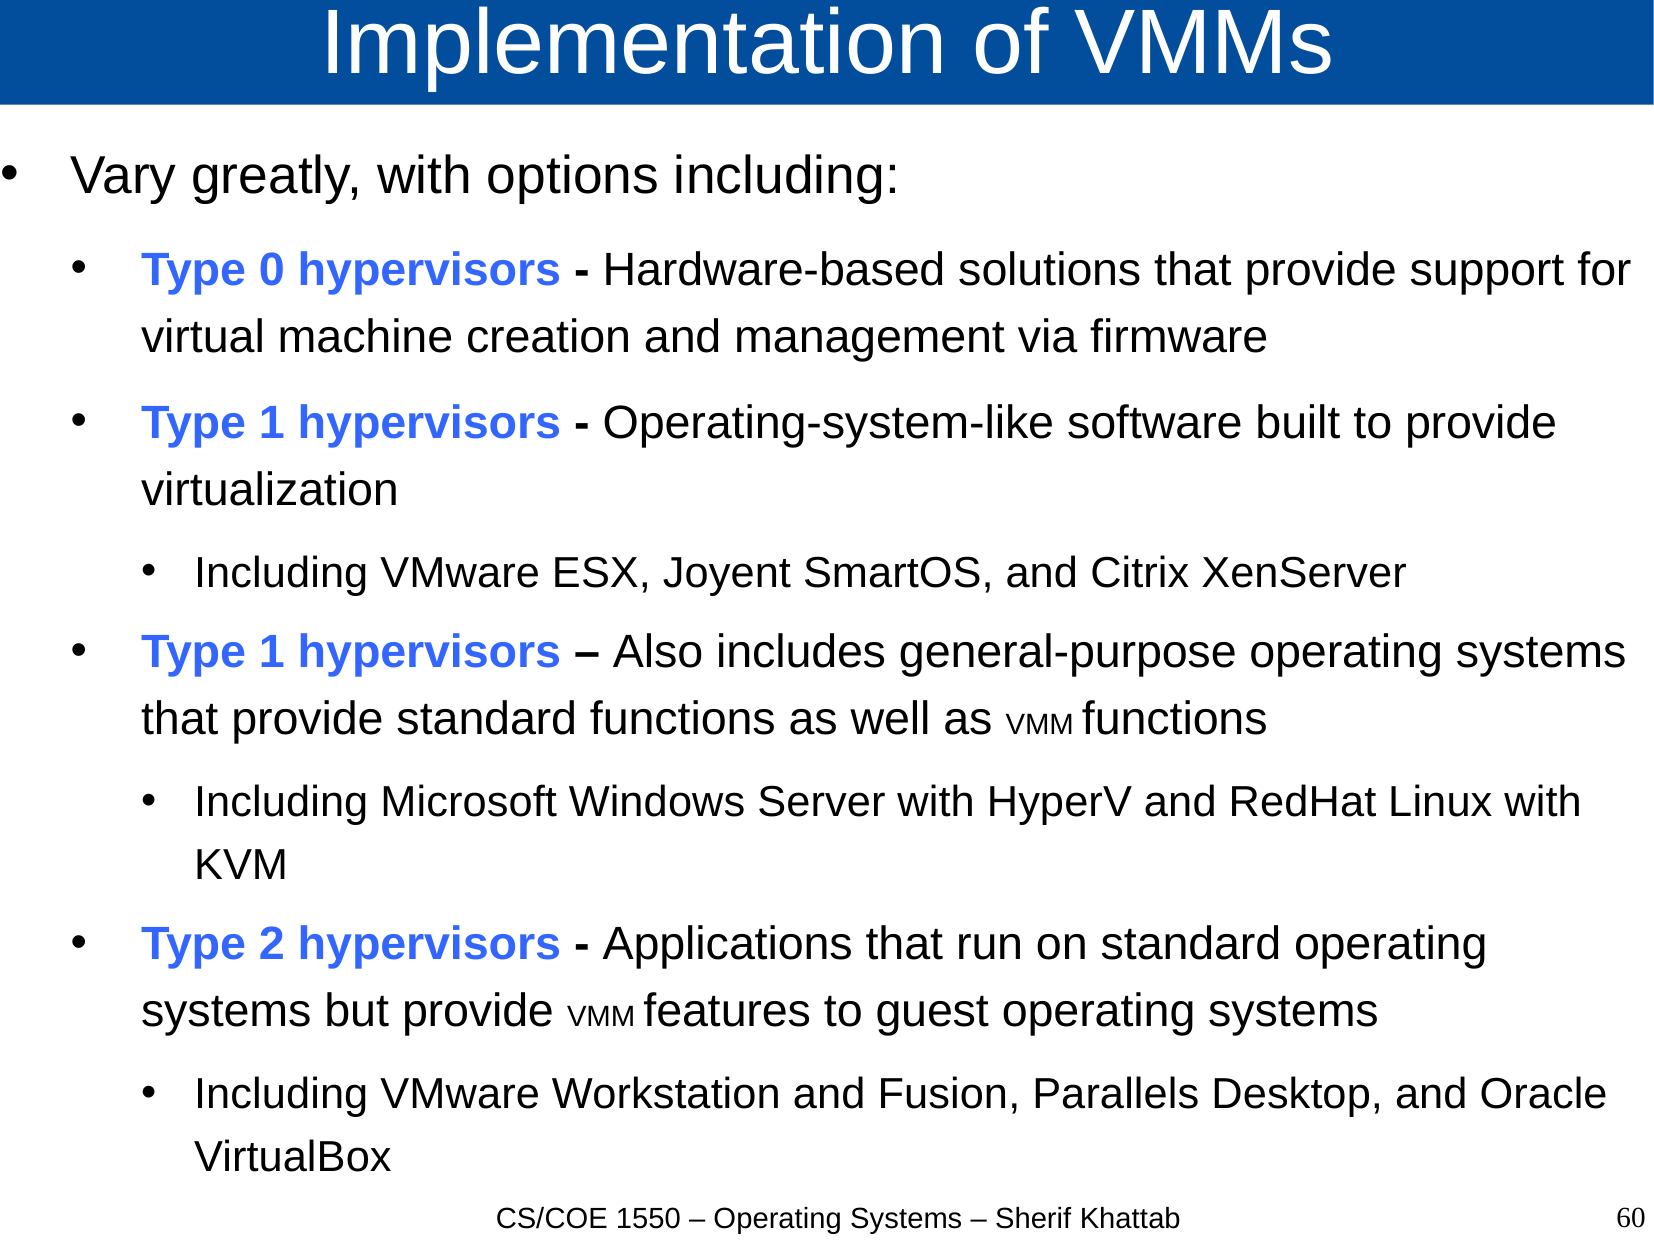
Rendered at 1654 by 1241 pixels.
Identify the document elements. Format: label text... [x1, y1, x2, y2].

footer CS/COE 1550 – Operating Systems – Sherif Khattab [460, 1201, 1217, 1241]
slide_number 60 [1265, 1200, 1647, 1241]
title Implementation of VMMs [0, 0, 1654, 105]
list Vary greatly, with options including: Type 0 hypervisors - Hardware-based solutions that provide support for virtual machine creation and management via firmware Type 1 hypervisors - Operating-system-like software built to provide virtualization Including VMware ESX, Joyent SmartOS, and Citrix XenServer Type 1 hypervisors – Also includes general-purpose operating systems that provide standard functions as well as VMM functions Including Microsoft Windows Server with HyperV and RedHat Linux with KVM Type 2 hypervisors - Applications that run on standard operating systems but provide VMM features to guest operating systems Including VMware Workstation and Fusion, Parallels Desktop, and Oracle VirtualBox [0, 127, 1654, 1195]
